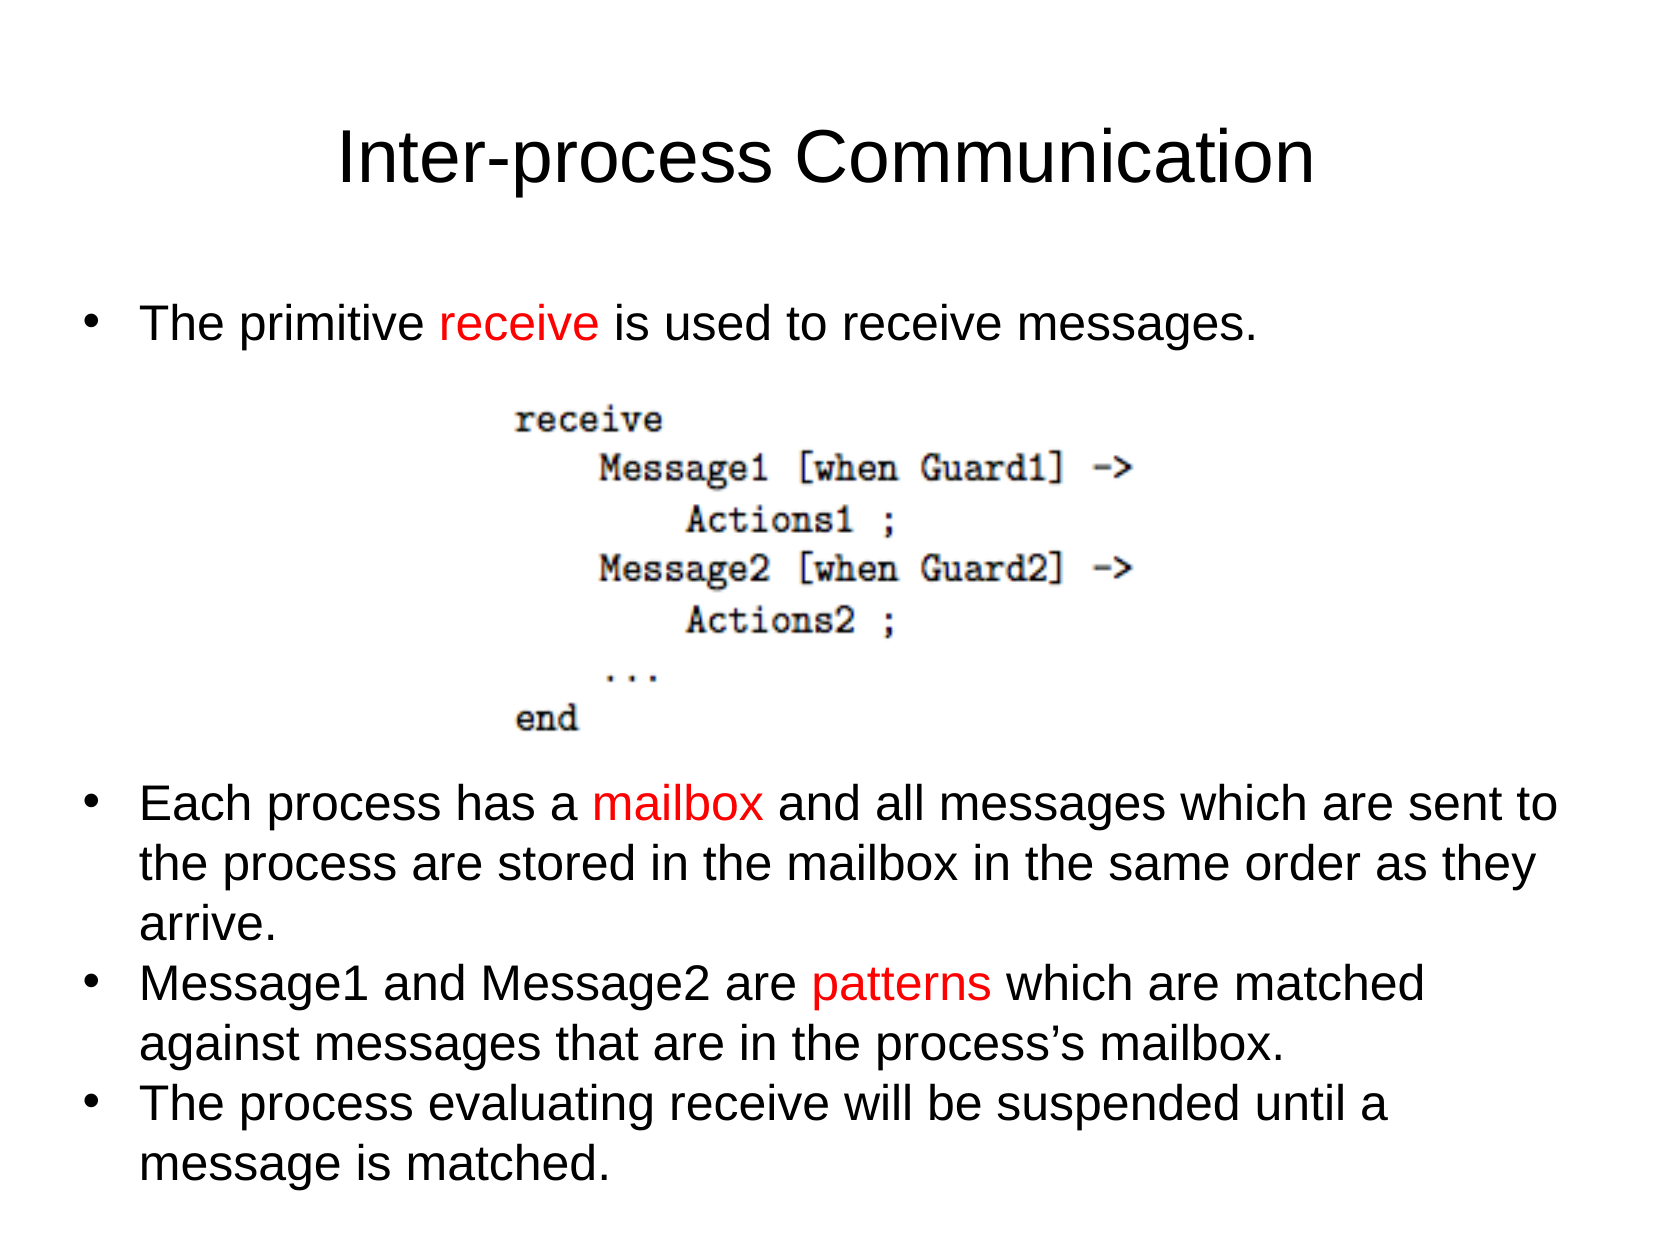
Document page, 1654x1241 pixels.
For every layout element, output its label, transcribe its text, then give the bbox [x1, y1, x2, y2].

text_box Inter-process Communication [82, 49, 1571, 257]
text_box The primitive receive is used to receive messages. Each process has a mailbox and all messages which are sent to the process are stored in the mailbox in the same order as they arrive. Message1 and Message2 are patterns which are matched against messages that are in the process’s mailbox. The process evaluating receive will be suspended until a message is matched. [82, 290, 1571, 1010]
picture [502, 397, 1153, 753]
